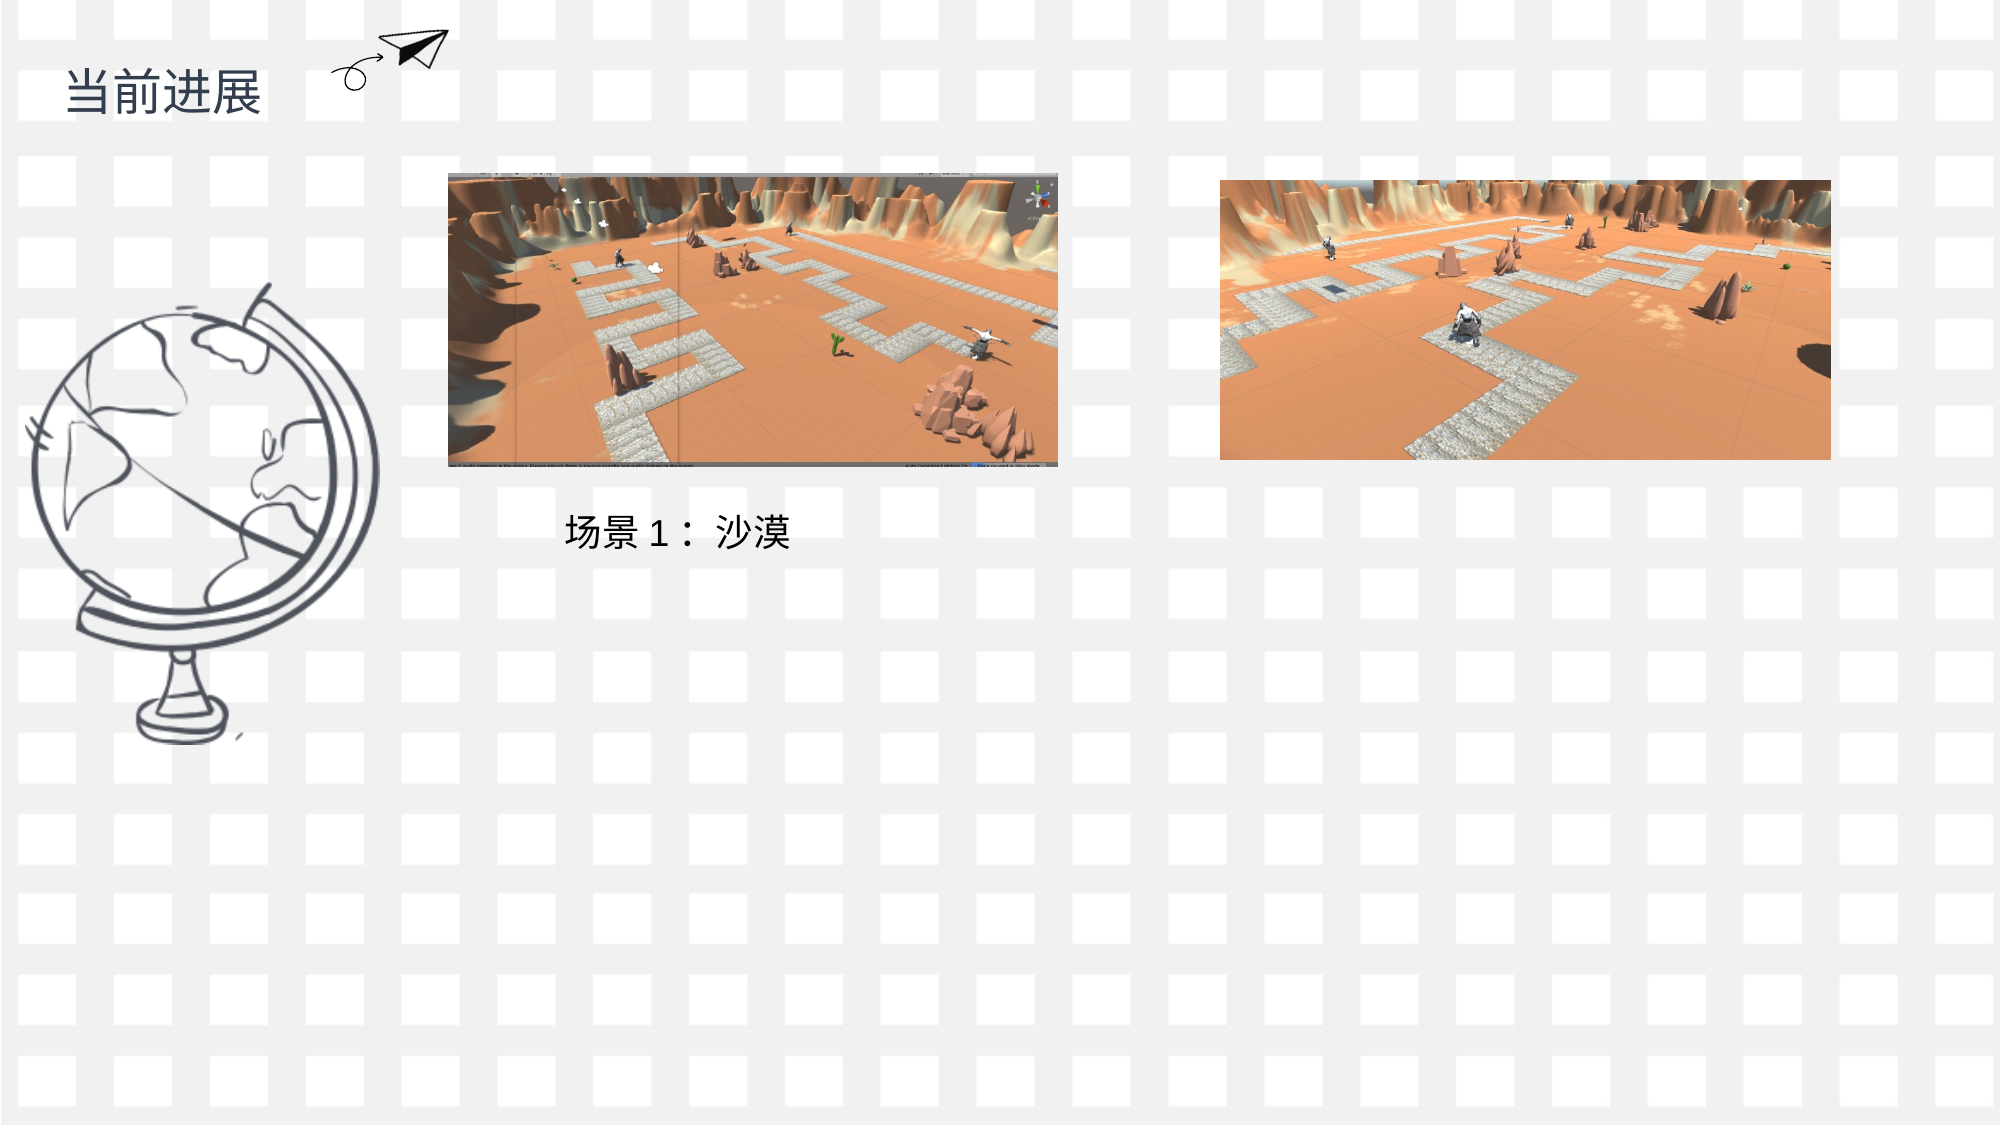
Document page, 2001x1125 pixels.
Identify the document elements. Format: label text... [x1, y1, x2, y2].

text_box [341, 25, 446, 91]
text_box 当前进展 [47, 52, 278, 128]
picture [0, 0, 2000, 1125]
text_box 场景1：沙漠 [549, 501, 806, 562]
